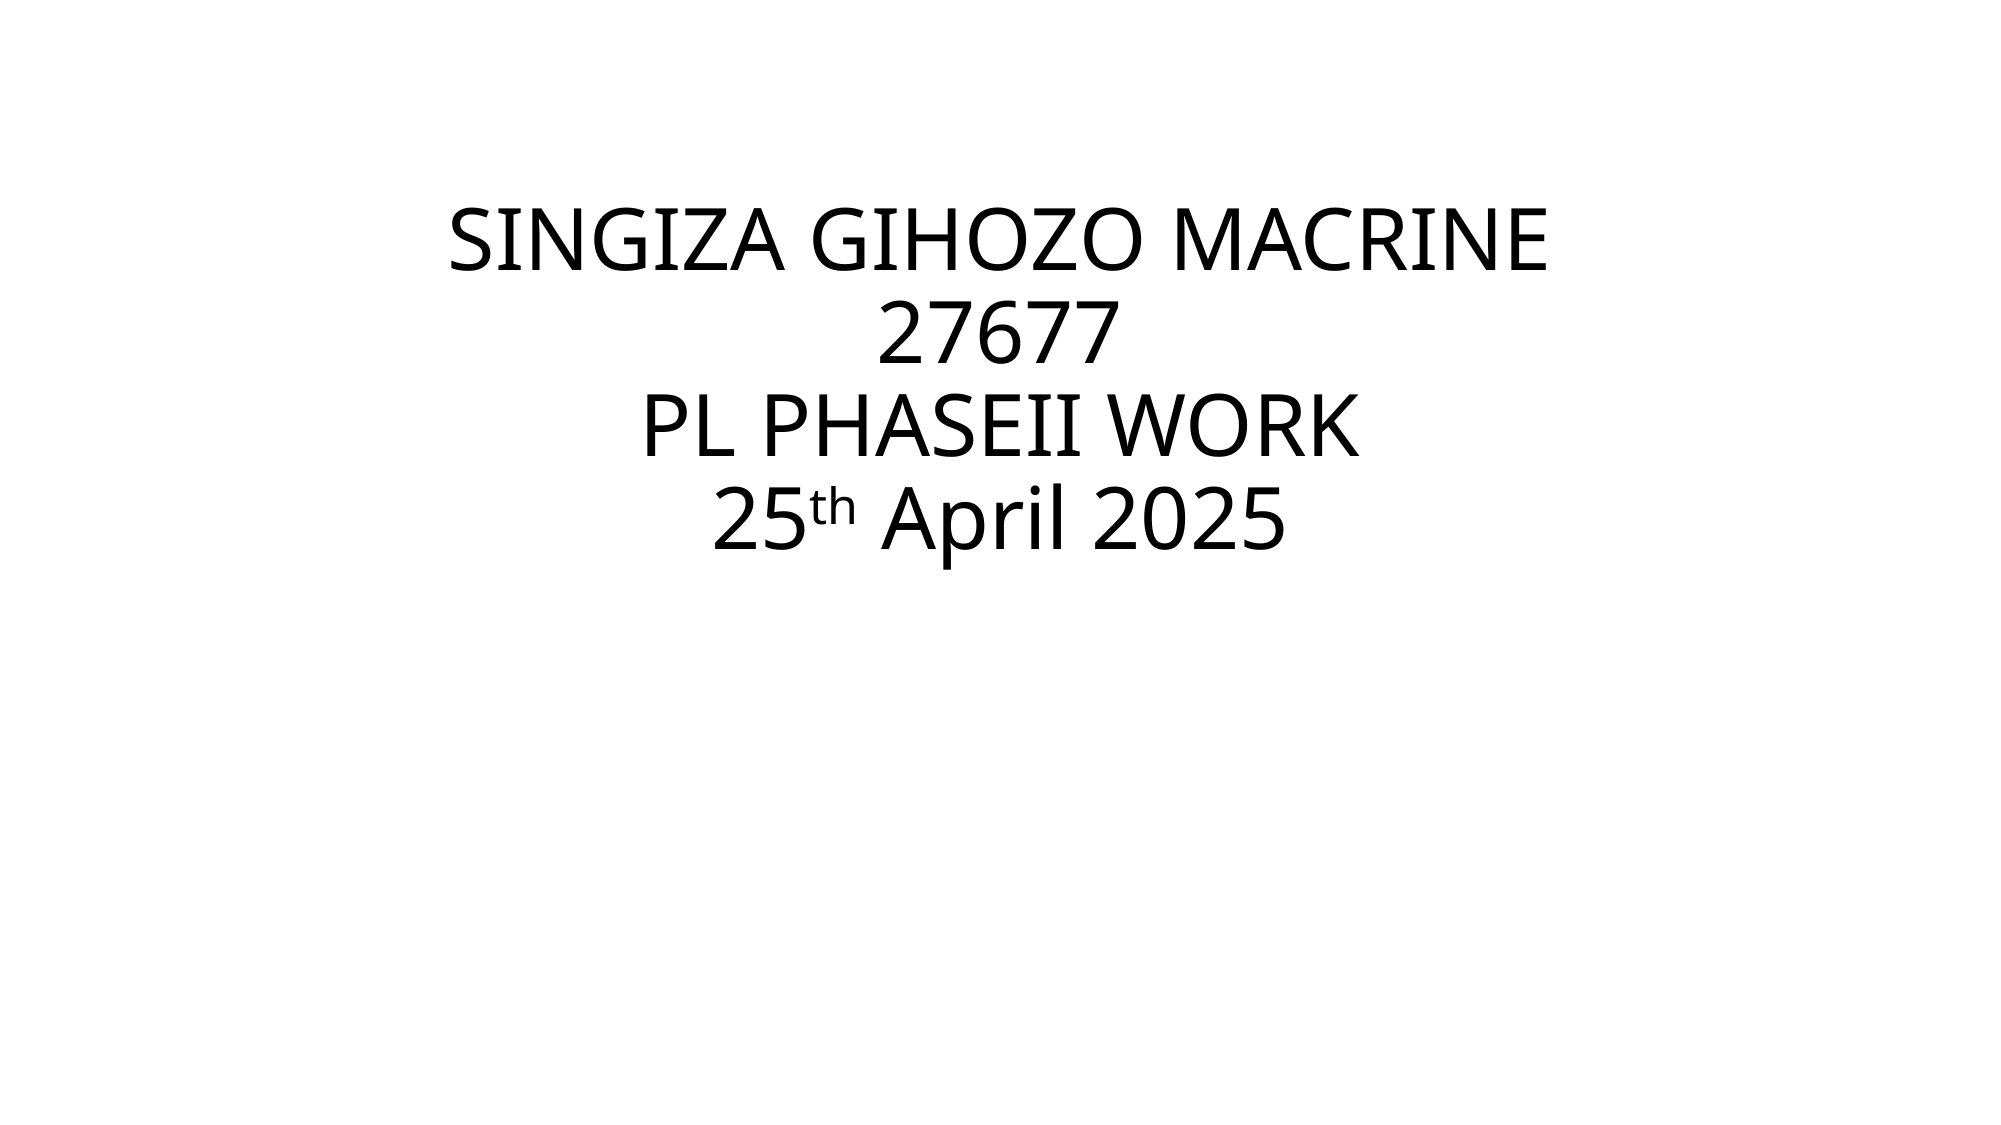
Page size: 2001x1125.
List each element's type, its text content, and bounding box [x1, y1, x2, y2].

title SINGIZA GIHOZO MACRINE 27677 PL PHASEII WORK 25th April 2025 [249, 184, 1750, 576]
